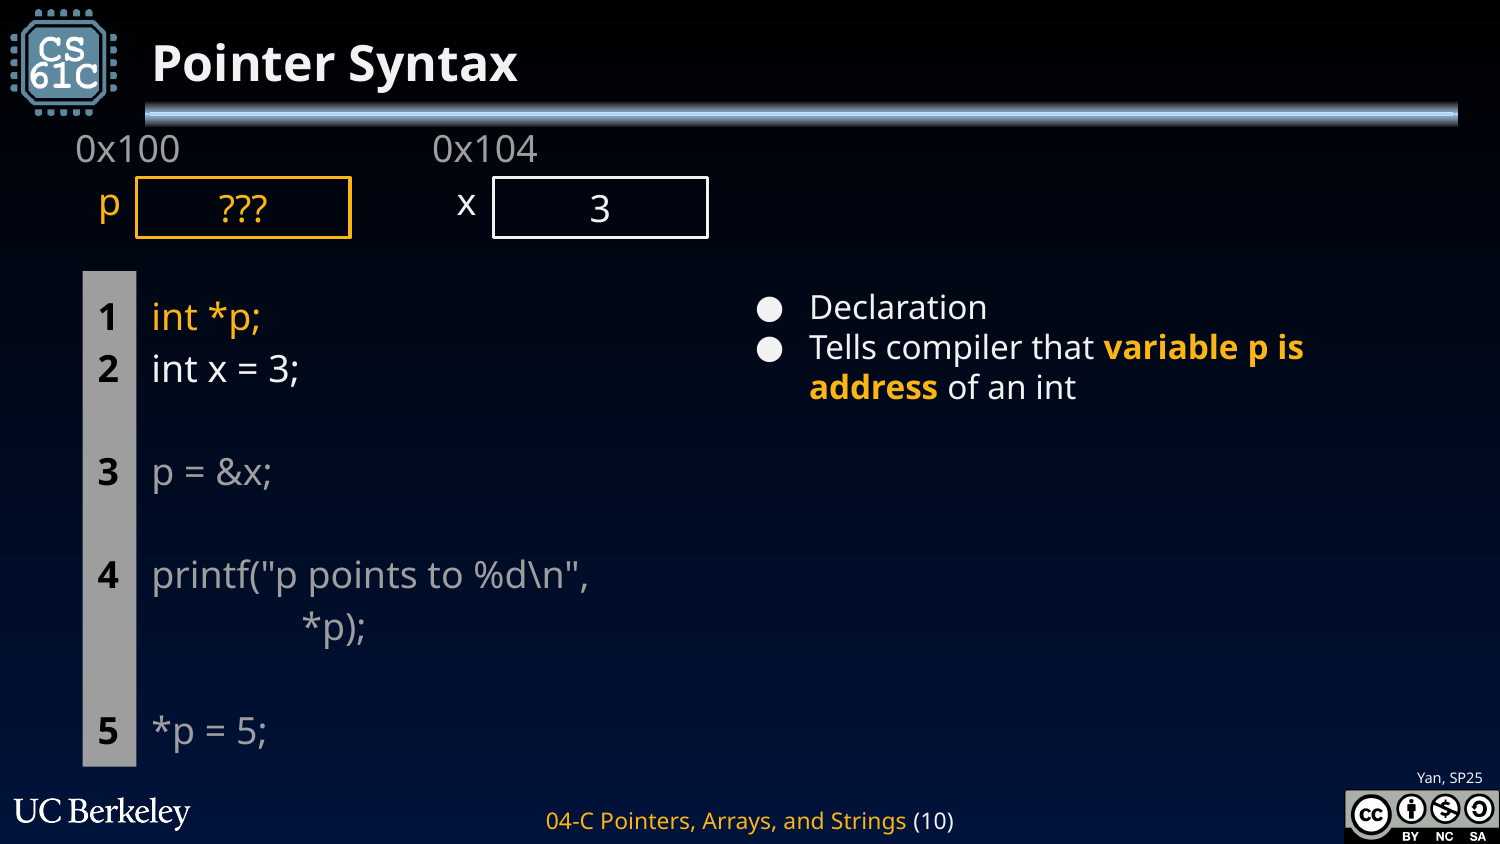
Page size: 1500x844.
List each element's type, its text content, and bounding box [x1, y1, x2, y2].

text_box p [72, 186, 147, 238]
text_box 1 2 3 4 5 [82, 271, 136, 767]
text_box ??? [147, 177, 351, 238]
picture [13, 797, 191, 831]
text_box x [429, 186, 504, 238]
title Pointer Syntax [136, 16, 1449, 111]
text_box 0x104 [417, 110, 560, 186]
text_box int *p; int x = 3; p = &x; printf("p points to %d\n", *p); *p = 5; [136, 271, 953, 812]
text_box Declaration Tells compiler that variable p is address of an int [719, 271, 1481, 421]
picture [1344, 789, 1500, 844]
text_box 3 [504, 177, 708, 238]
text_box 0x100 [60, 110, 203, 186]
picture [10, 9, 117, 116]
